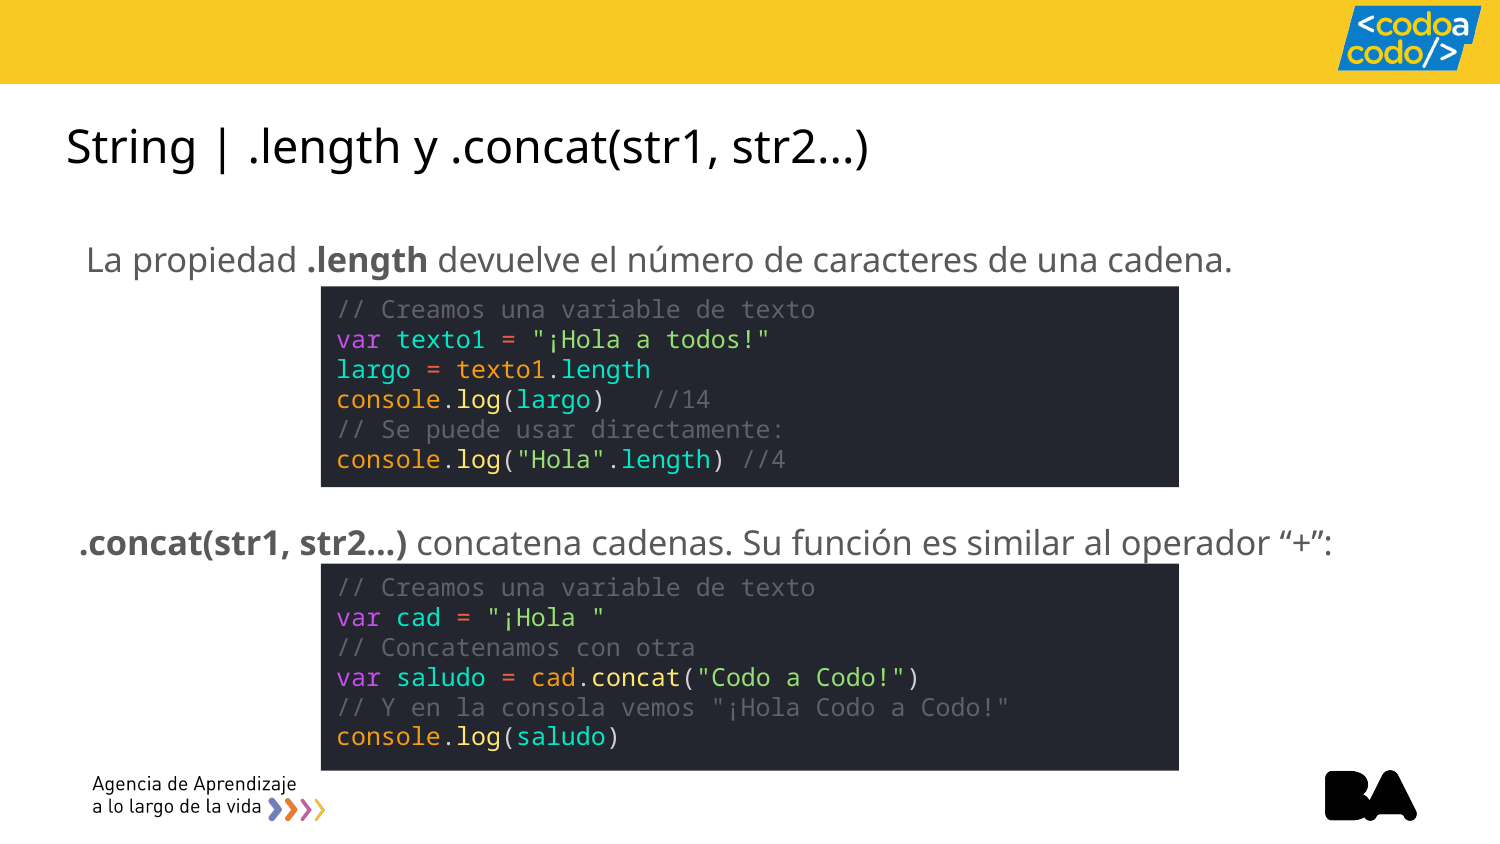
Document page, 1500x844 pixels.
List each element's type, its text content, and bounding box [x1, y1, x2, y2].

text_box // Creamos una variable de texto var cad = "¡Hola " // Concatenamos con otra var saludo = cad.concat("Codo a Codo!") // Y en la consola vemos "¡Hola Codo a Codo!" console.log(saludo) [320, 563, 1179, 771]
list La propiedad .length devuelve el número de caracteres de una cadena. [70, 214, 1430, 759]
title String | .length y .concat(str1, str2...) [51, 98, 1446, 192]
picture [1337, 5, 1482, 71]
picture [70, 759, 344, 835]
text_box .concat(str1, str2...) concatena cadenas. Su función es similar al operador “+”: [63, 500, 1423, 578]
picture [1325, 770, 1417, 821]
text_box // Creamos una variable de texto var texto1 = "¡Hola a todos!" largo = texto1.length console.log(largo) //14 // Se puede usar directamente: console.log("Hola".length) //4 [320, 286, 1179, 488]
